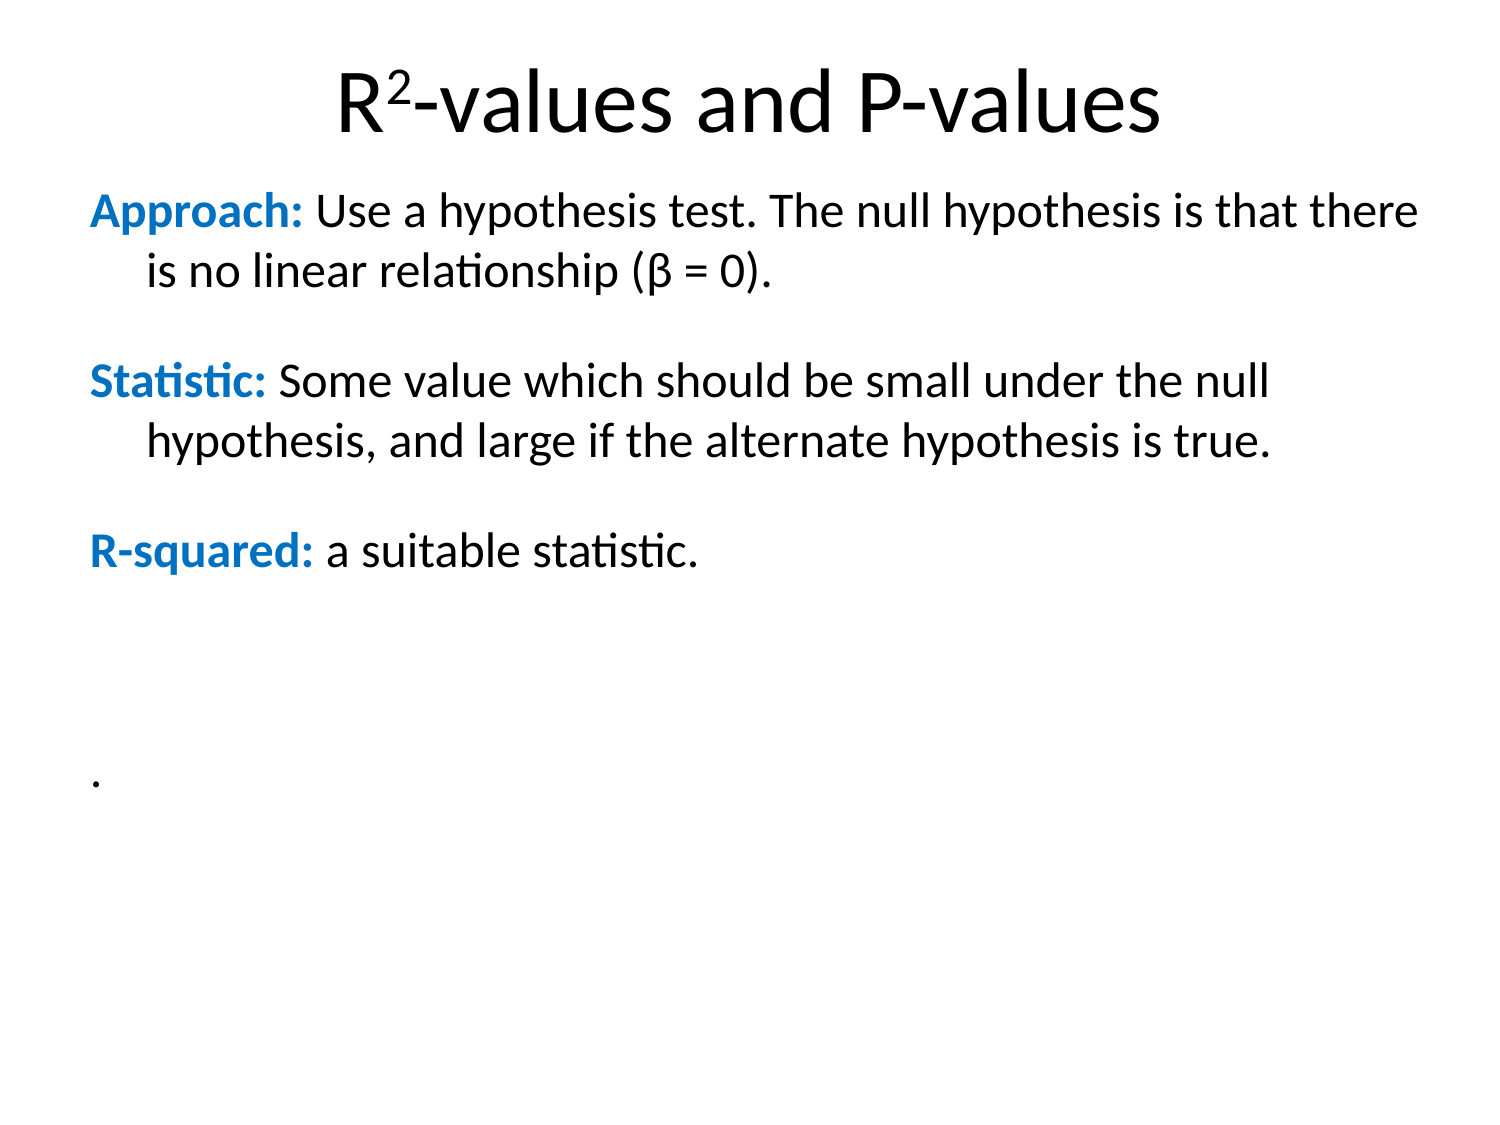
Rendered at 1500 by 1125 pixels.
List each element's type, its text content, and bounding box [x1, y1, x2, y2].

text_box Approach: Use a hypothesis test. The null hypothesis is that there is no linear relationship (β = 0). Statistic: Some value which should be small under the null hypothesis, and large if the alternate hypothesis is true. R-squared: a suitable statistic. . [75, 170, 1450, 1033]
text_box R2-values and P-values [74, 20, 1425, 171]
